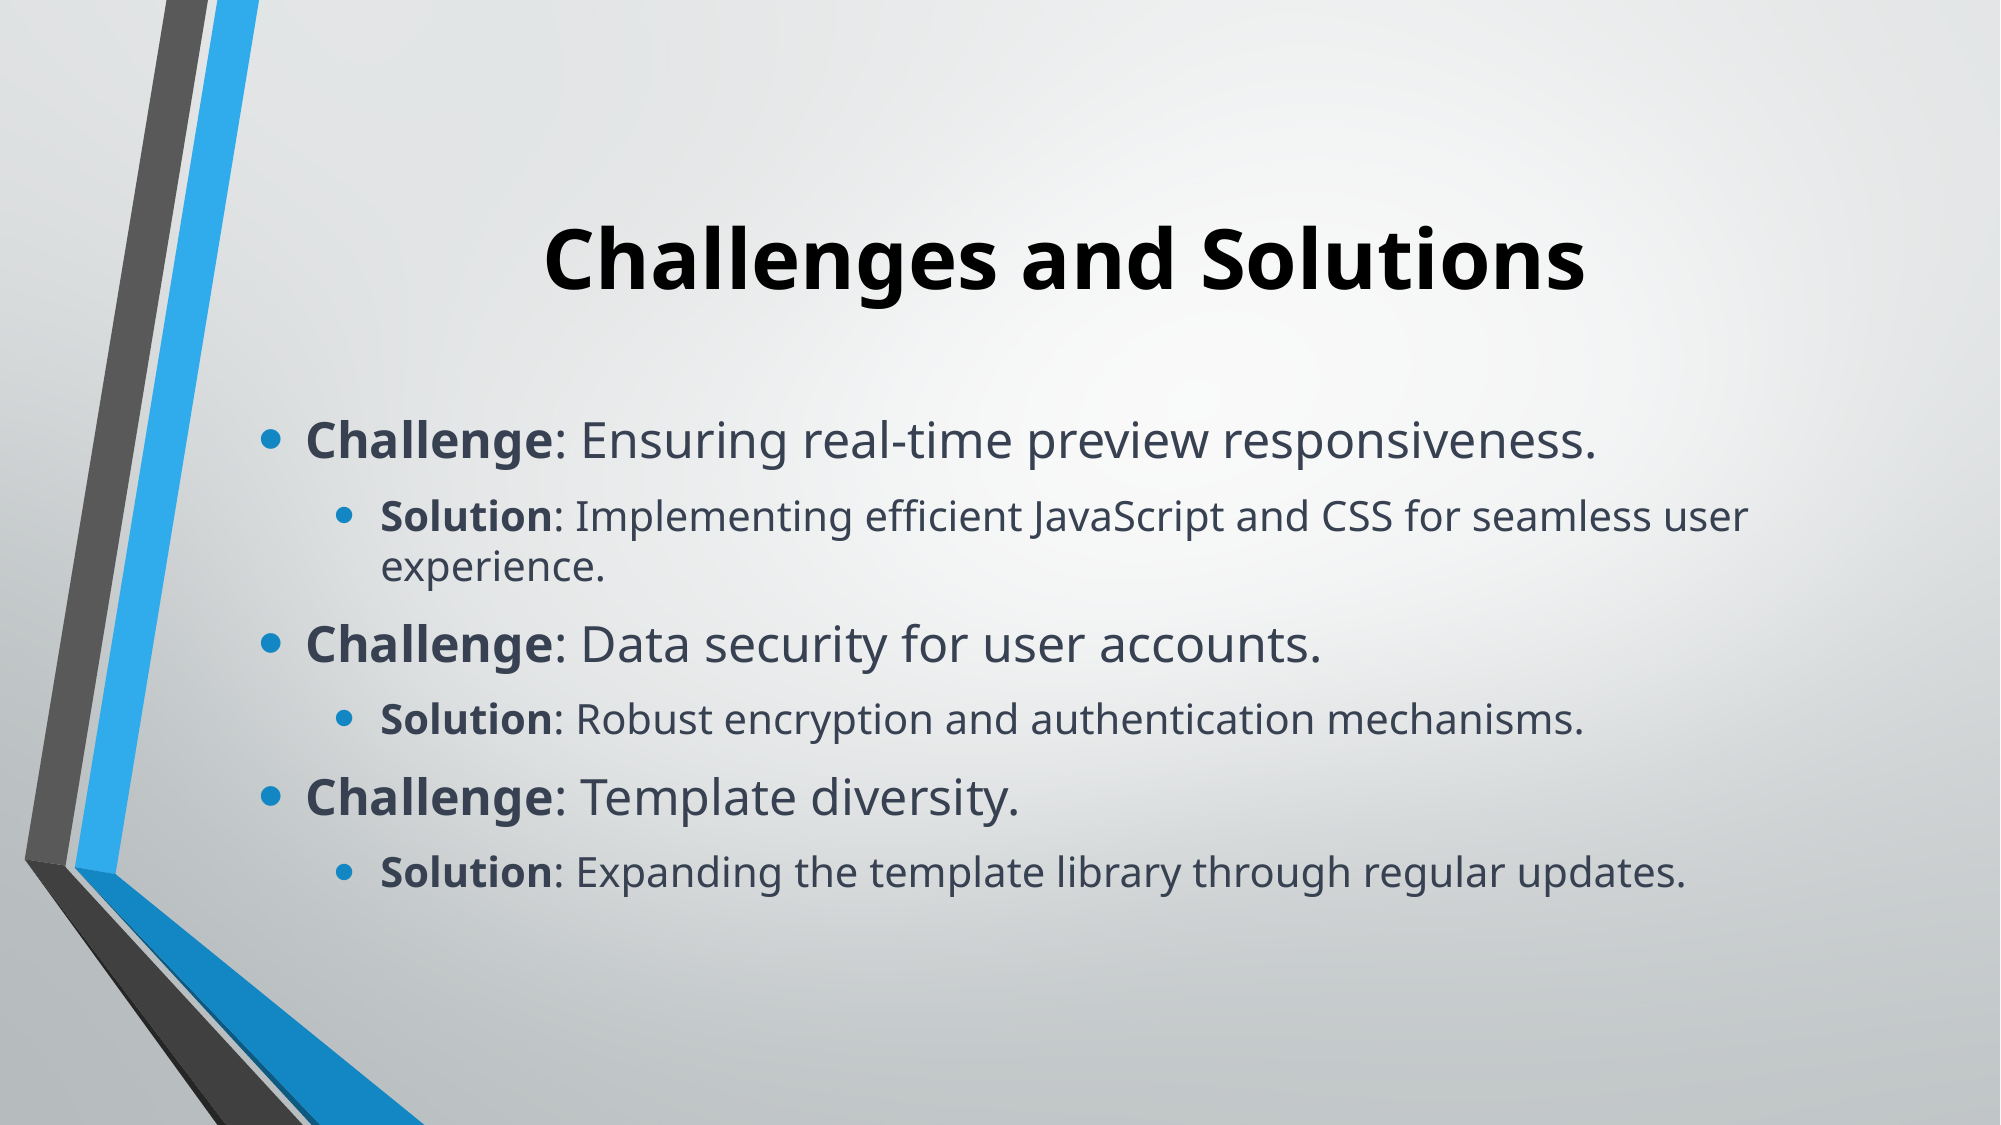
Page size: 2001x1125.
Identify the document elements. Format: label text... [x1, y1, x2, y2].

title Challenges and Solutions [243, 112, 1887, 400]
list Challenge: Ensuring real-time preview responsiveness. Solution: Implementing efficient JavaScript and CSS for seamless user experience. Challenge: Data security for user accounts. Solution: Robust encryption and authentication mechanisms. Challenge: Template diversity. Solution: Expanding the template library through regular updates. [243, 437, 1887, 950]
